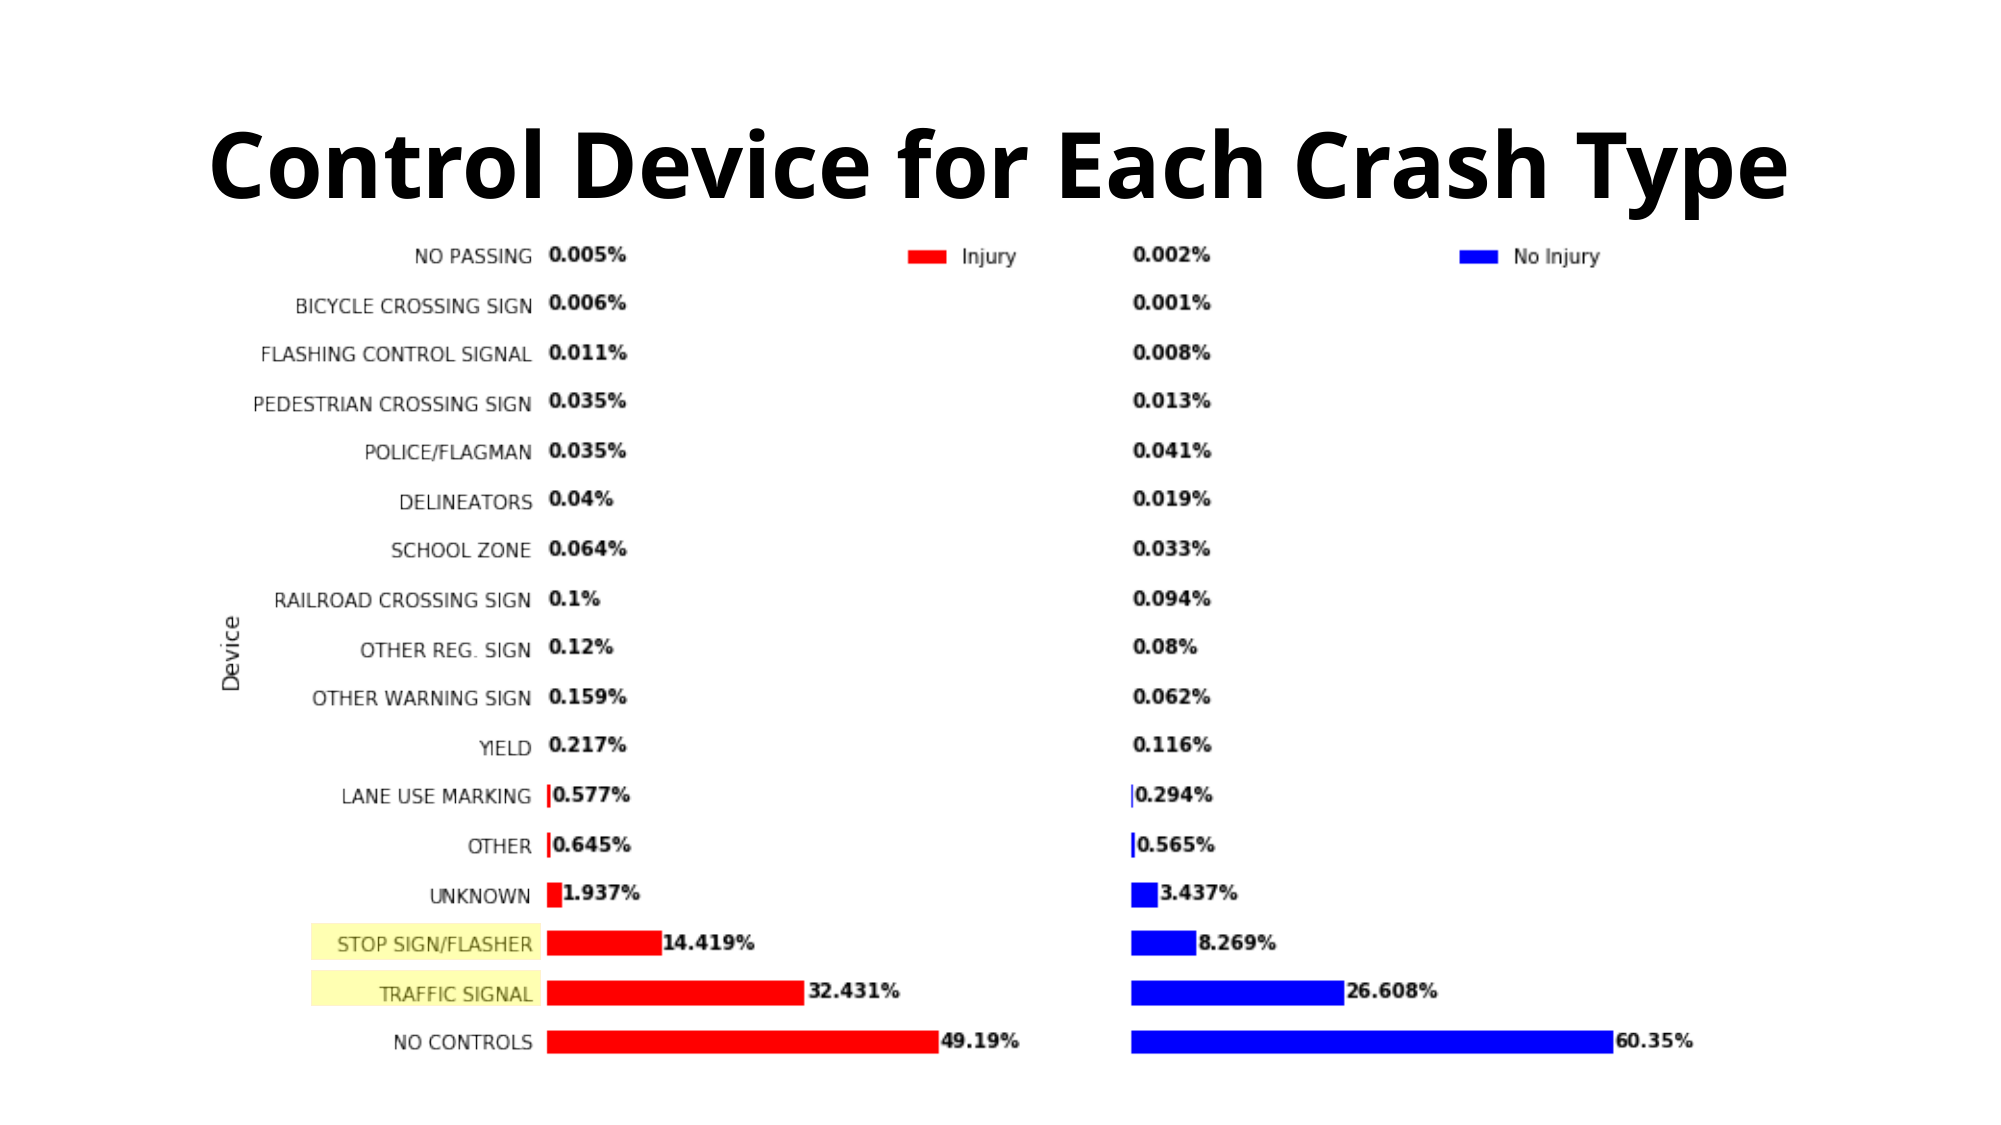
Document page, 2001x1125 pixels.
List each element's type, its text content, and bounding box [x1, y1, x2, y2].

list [207, 218, 1708, 1081]
title Control Device for Each Crash Type [137, 59, 1863, 278]
